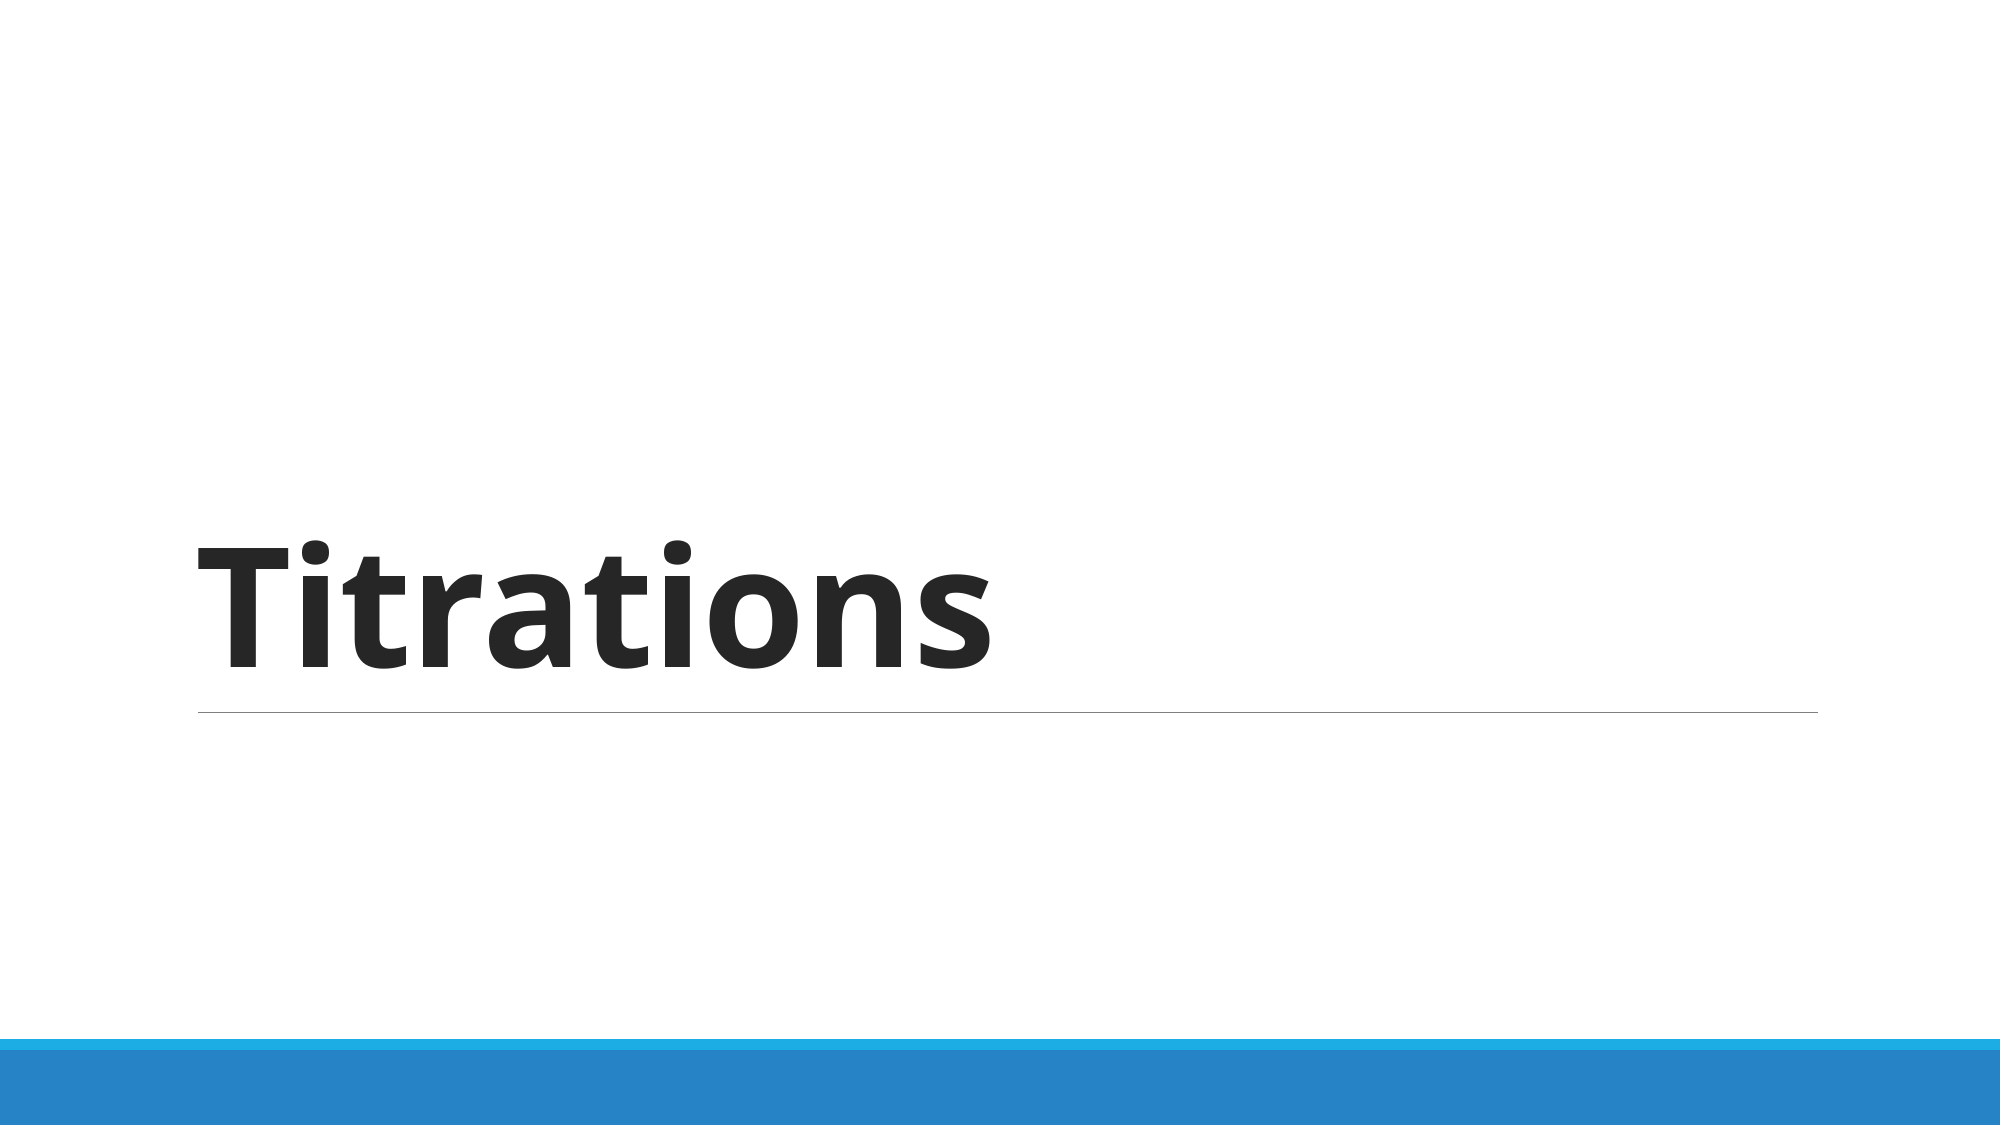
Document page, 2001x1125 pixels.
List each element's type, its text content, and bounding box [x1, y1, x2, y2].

title Titrations [180, 124, 1830, 710]
